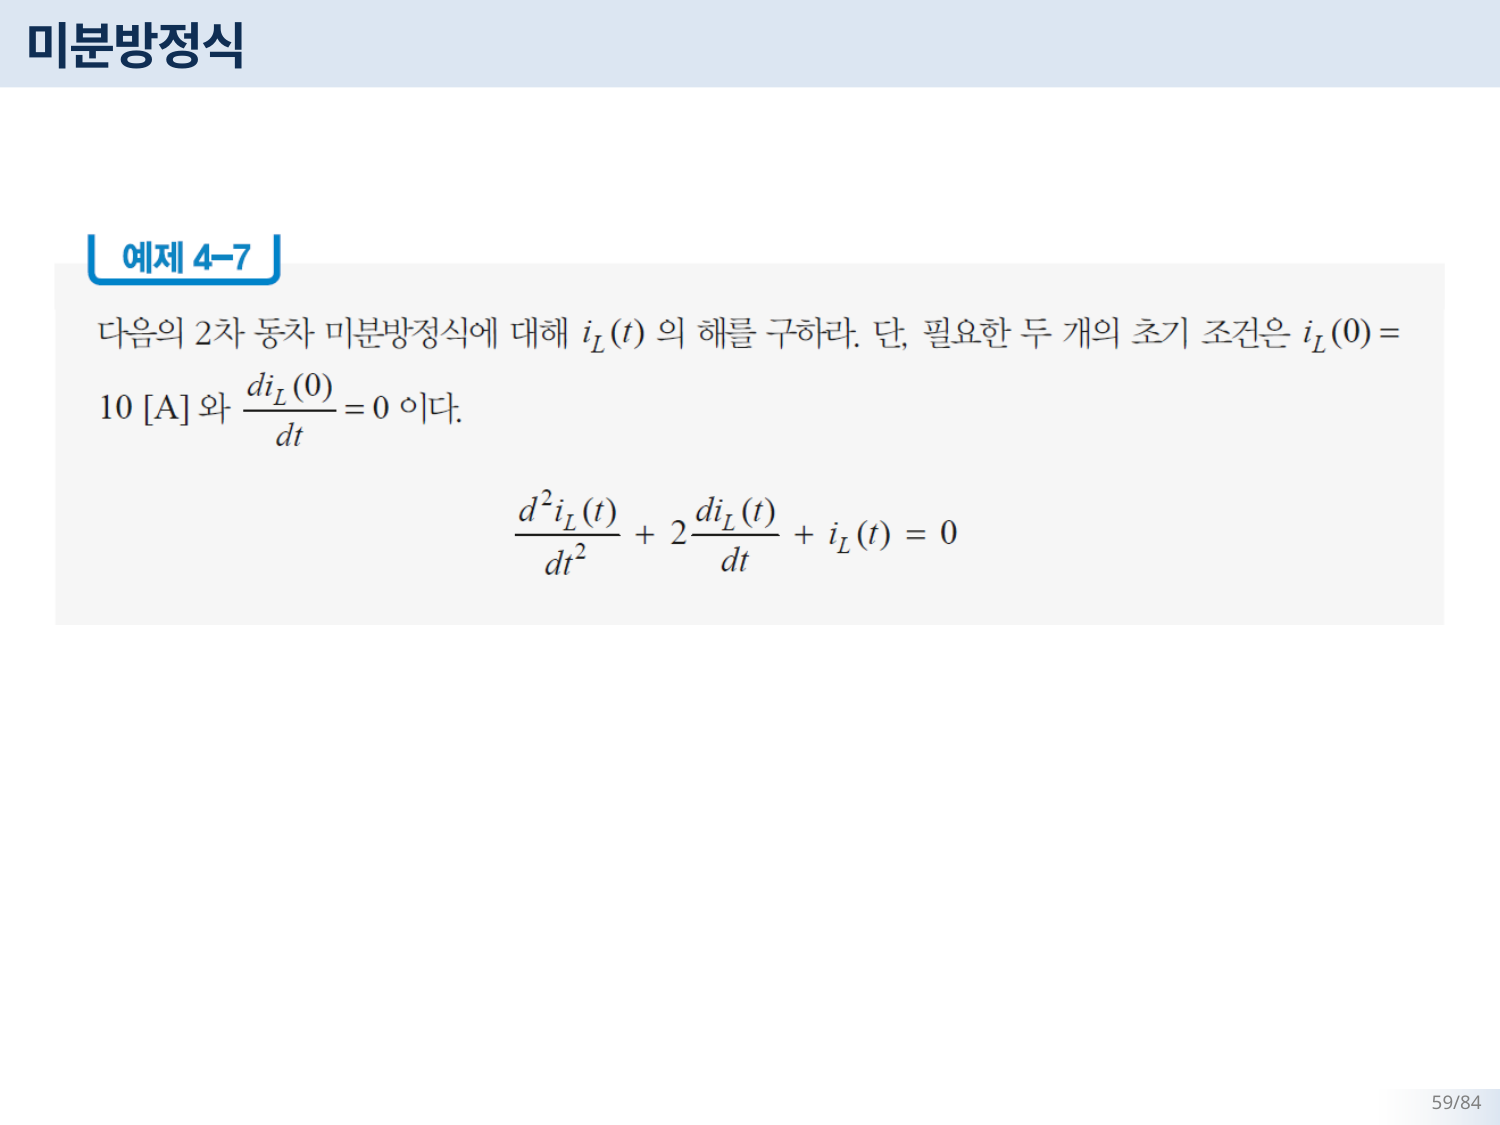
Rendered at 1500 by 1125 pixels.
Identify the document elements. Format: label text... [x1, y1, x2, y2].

picture [33, 217, 1455, 625]
title 미분방정식 [10, 5, 1288, 84]
